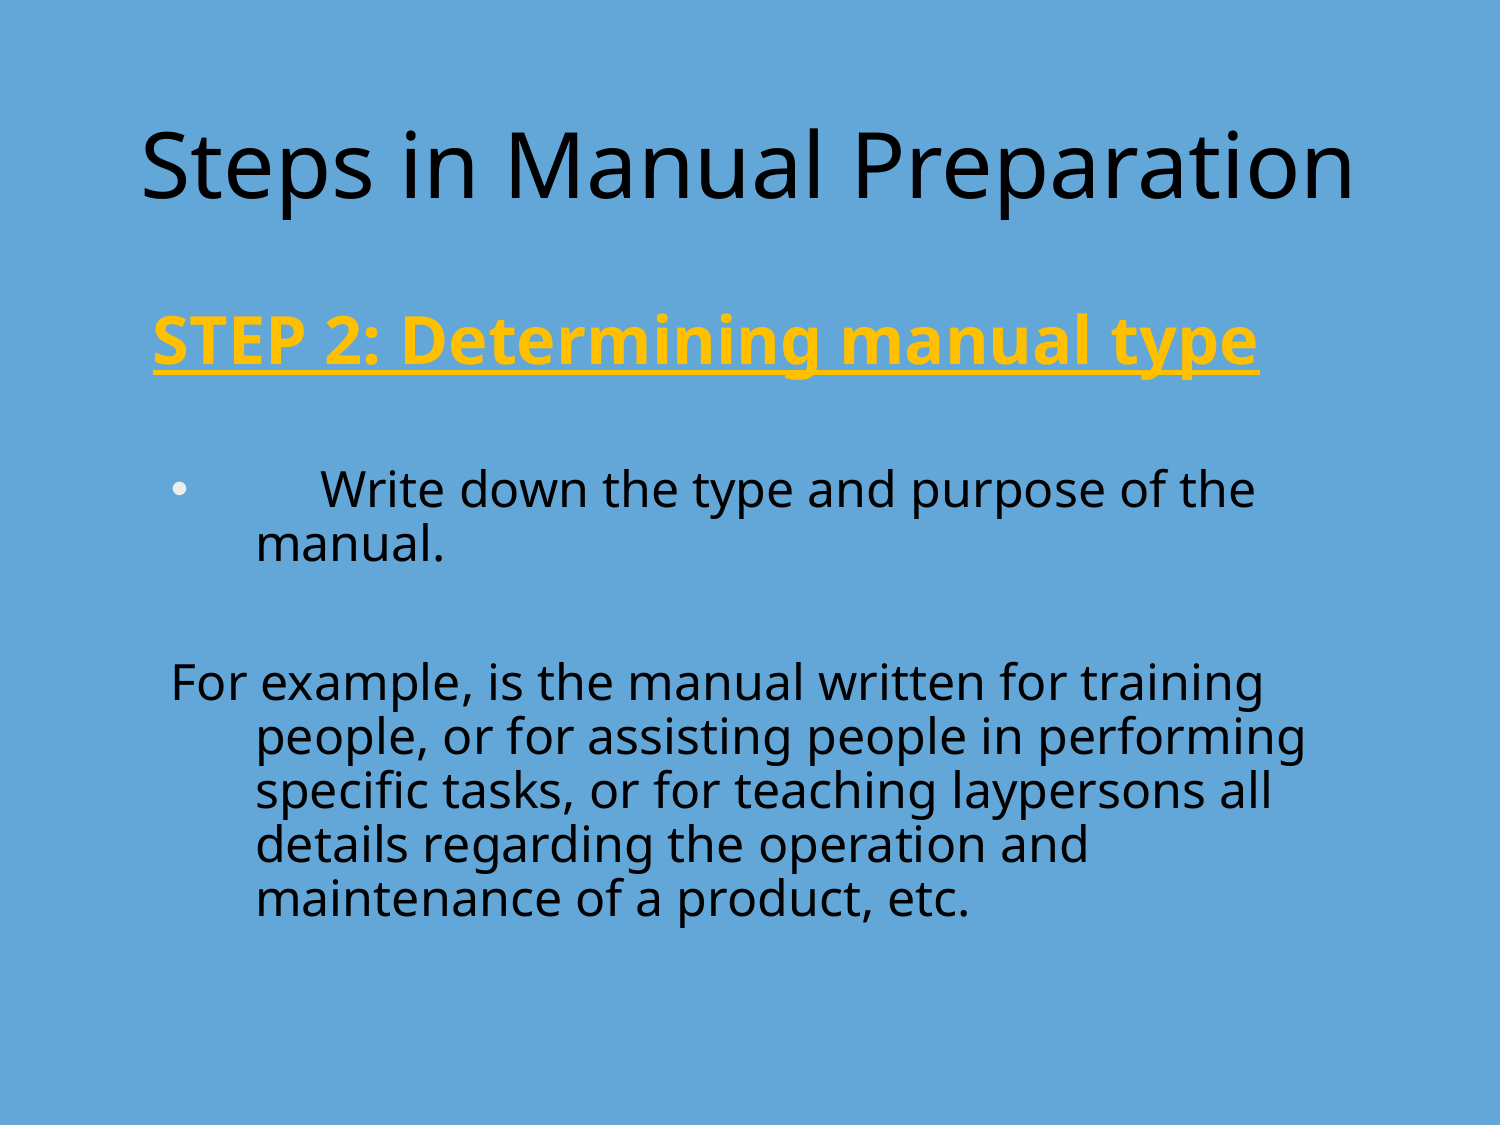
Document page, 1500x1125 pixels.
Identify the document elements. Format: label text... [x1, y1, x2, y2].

list STEP 2: Determining manual type Write down the type and purpose of the manual. For example, is the manual written for training people, or for assisting people in performing specific tasks, or for teaching laypersons all details regarding the operation and maintenance of a product, etc. [137, 299, 1397, 1014]
title Steps in Manual Preparation [103, 59, 1397, 278]
